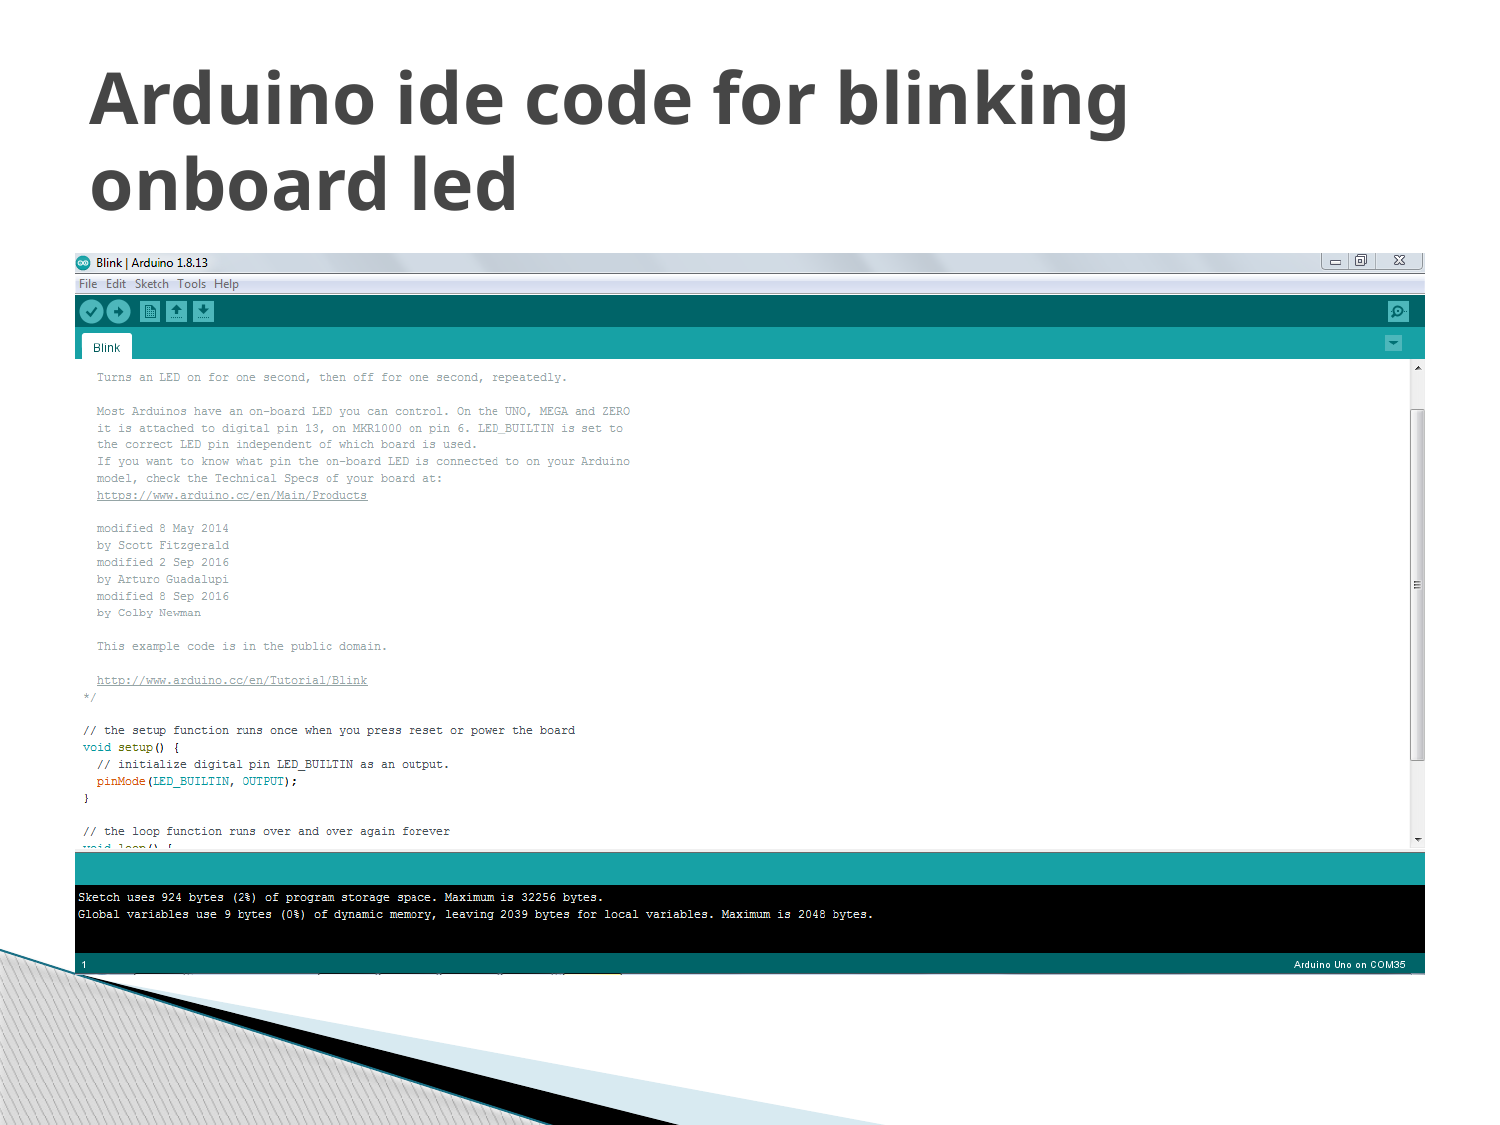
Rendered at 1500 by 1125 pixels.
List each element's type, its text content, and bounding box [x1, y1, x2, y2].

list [74, 253, 1426, 976]
title Arduino ide code for blinking onboard led [75, 45, 1425, 233]
